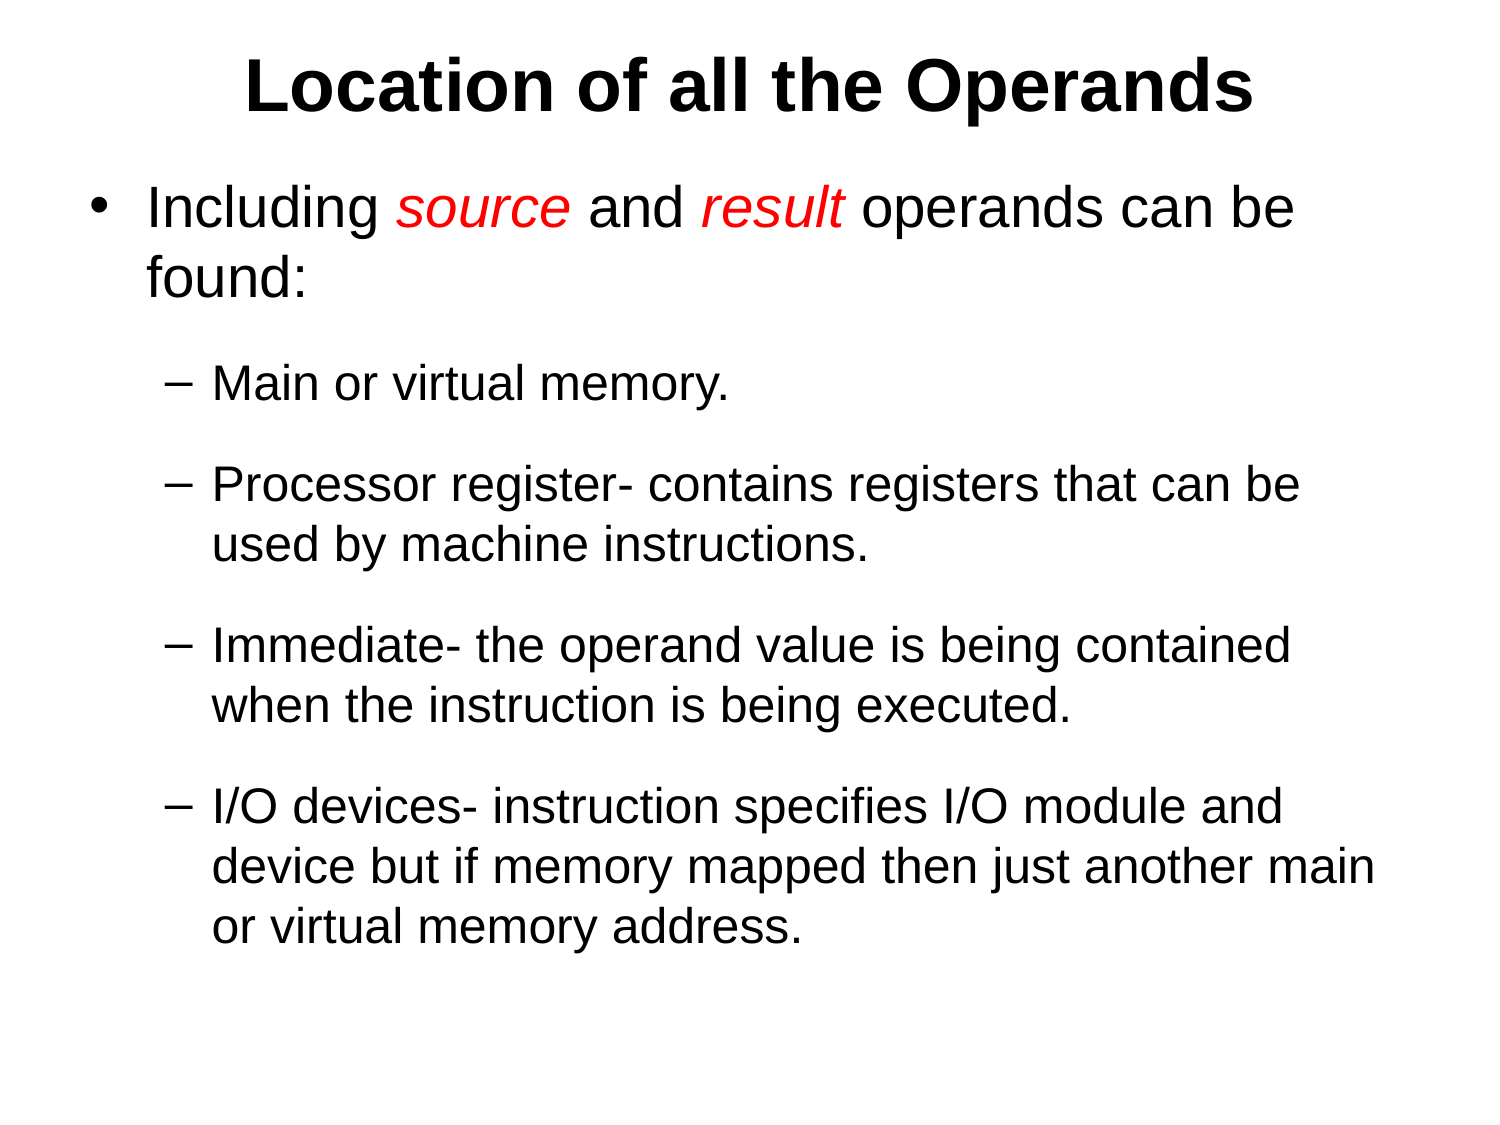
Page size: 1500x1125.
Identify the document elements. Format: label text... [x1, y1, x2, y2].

list Including source and result operands can be found: Main or virtual memory. Processor register- contains registers that can be used by machine instructions. Immediate- the operand value is being contained when the instruction is being executed. I/O devices- instruction specifies I/O module and device but if memory mapped then just another main or virtual memory address. [75, 162, 1425, 1013]
title Location of all the Operands [75, 24, 1425, 138]
